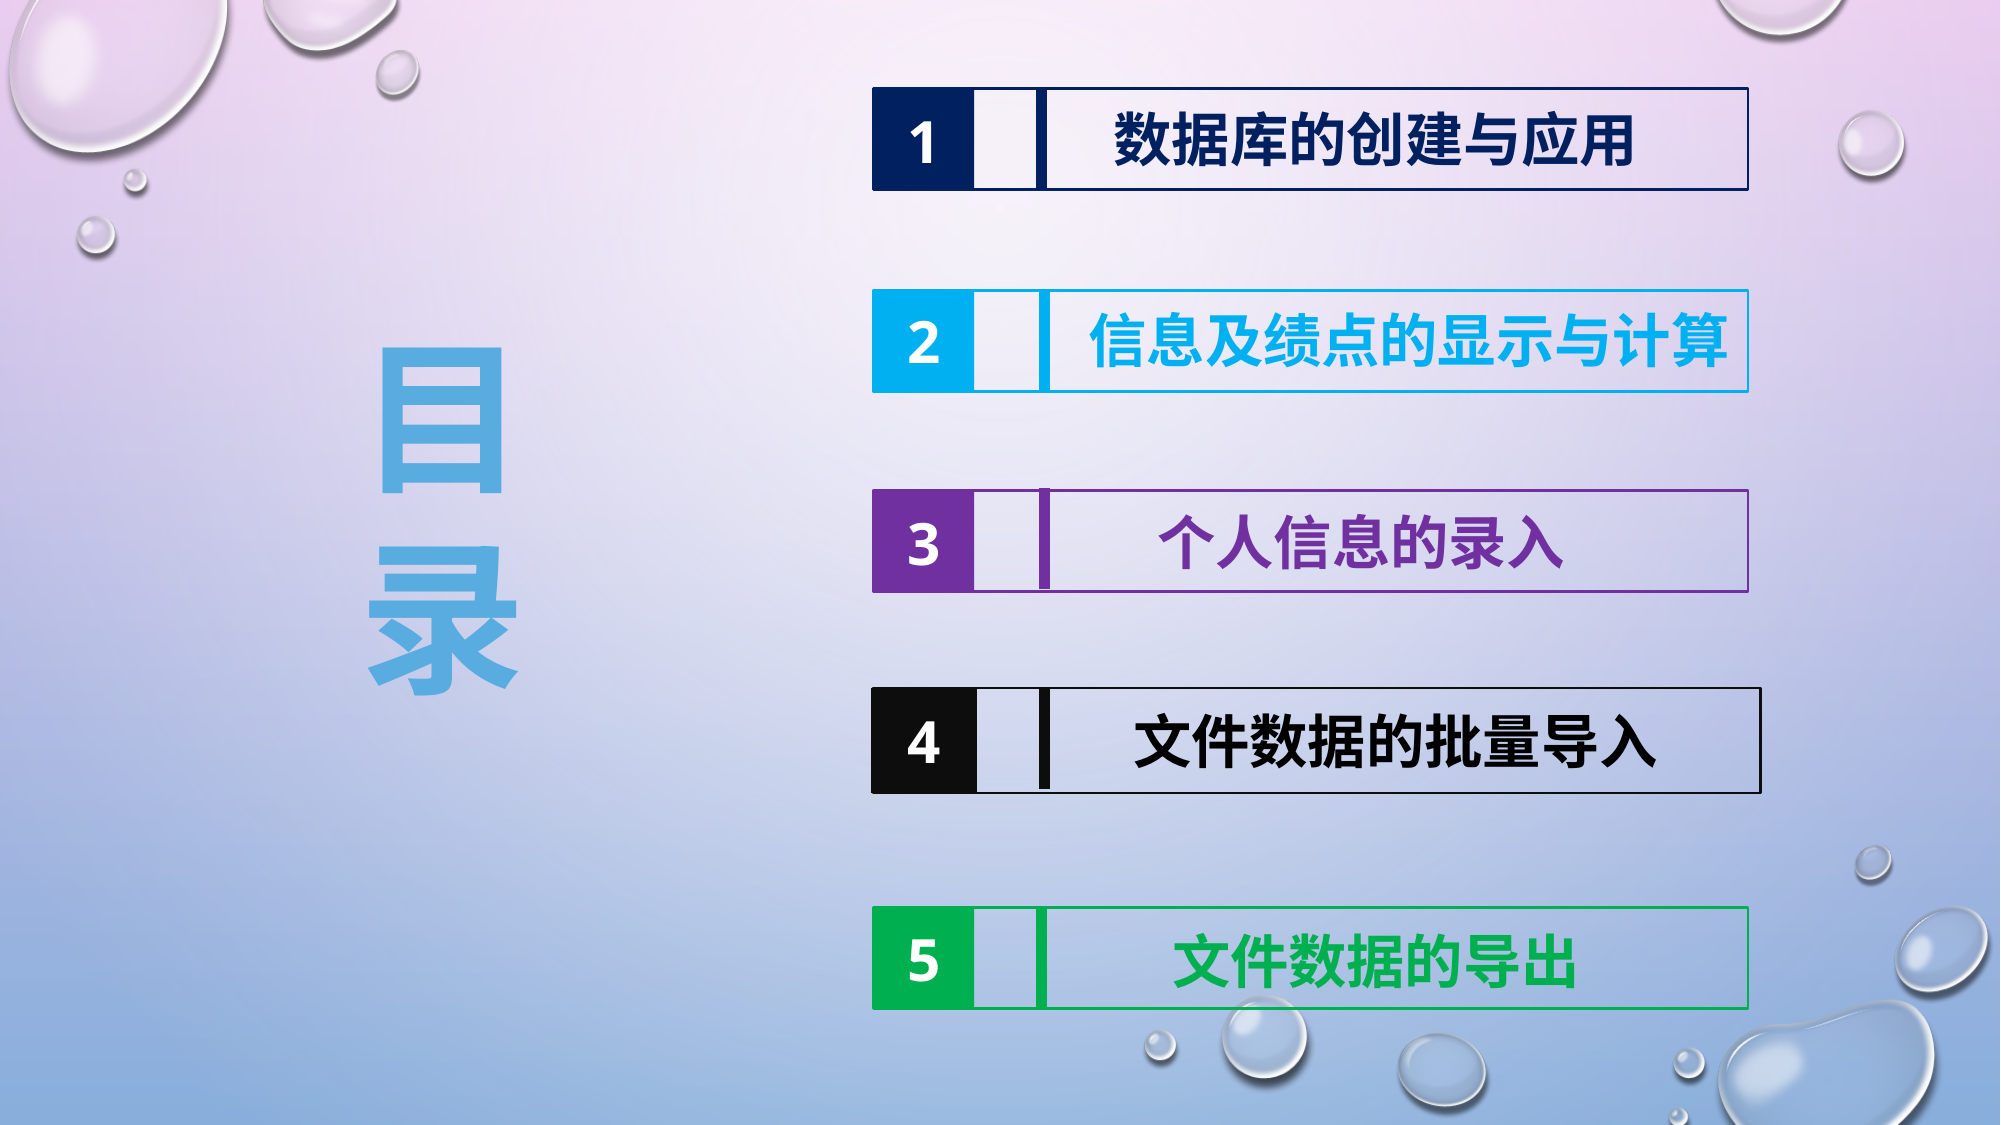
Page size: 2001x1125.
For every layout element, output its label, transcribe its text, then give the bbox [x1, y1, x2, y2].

text_box [872, 489, 1749, 593]
text_box [872, 289, 1044, 393]
text_box [872, 906, 1749, 1010]
text_box 目 录 [0, 306, 944, 722]
text_box [872, 87, 1749, 191]
text_box [872, 687, 1762, 794]
picture [0, 0, 2000, 1125]
text_box [1046, 289, 1749, 393]
text_box 文件数据的导出 [1157, 917, 1595, 1002]
